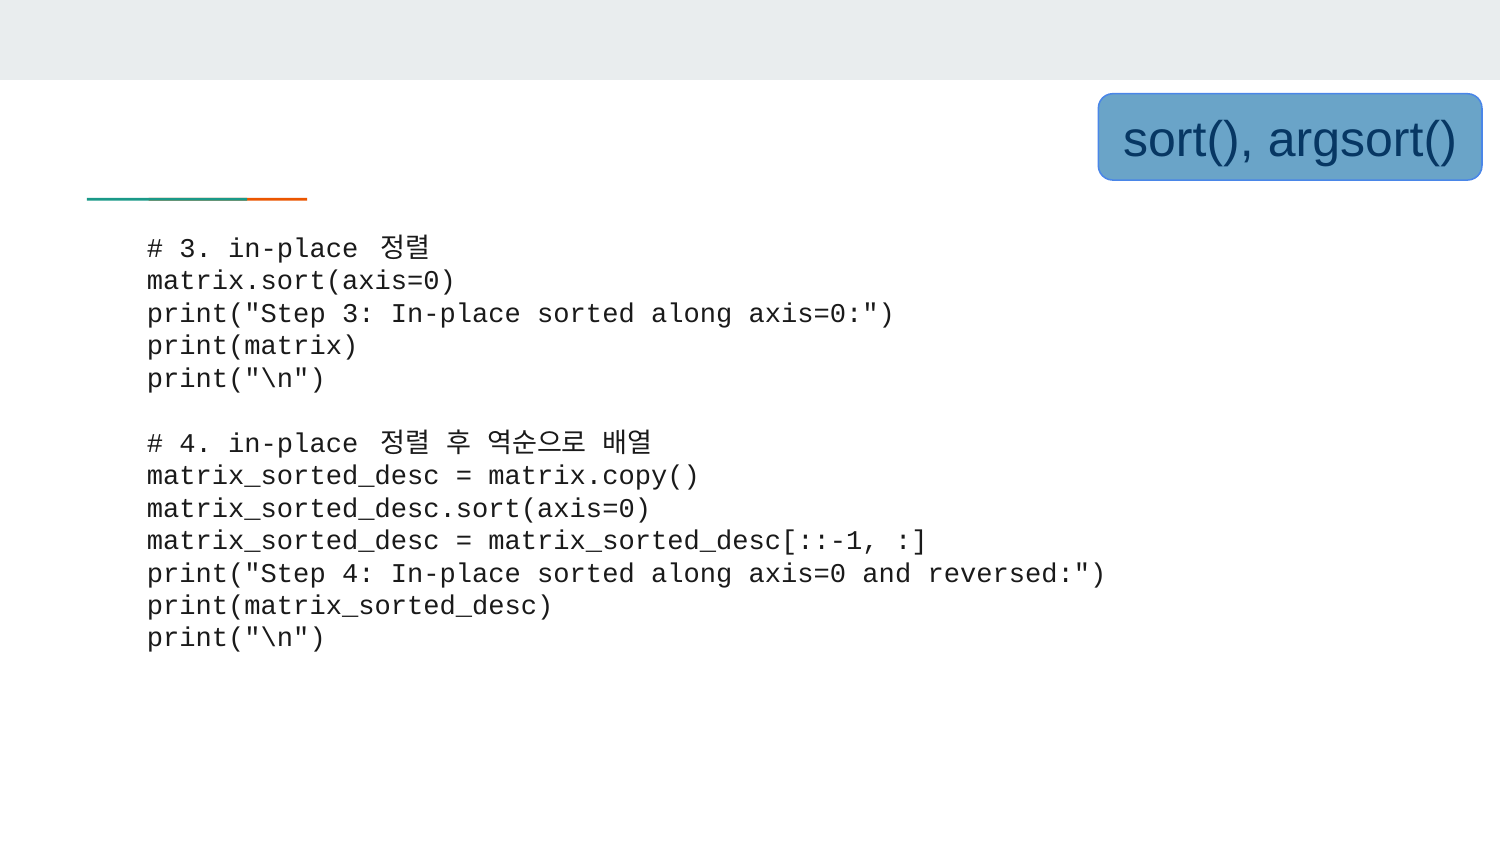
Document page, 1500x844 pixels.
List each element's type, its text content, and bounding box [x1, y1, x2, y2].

text_box sort(), argsort() [1098, 93, 1482, 181]
text_box # 3. in-place 정렬 matrix.sort(axis=0) print("Step 3: In-place sorted along axis=0:") print(matrix) print("\n") # 4. in-place 정렬 후 역순으로 배열 matrix_sorted_desc = matrix.copy() matrix_sorted_desc.sort(axis=0) matrix_sorted_desc = matrix_sorted_desc[::-1, :] print("Step 4: In-place sorted along axis=0 and reversed:") print(matrix_sorted_desc) print("\n") [131, 182, 1408, 668]
